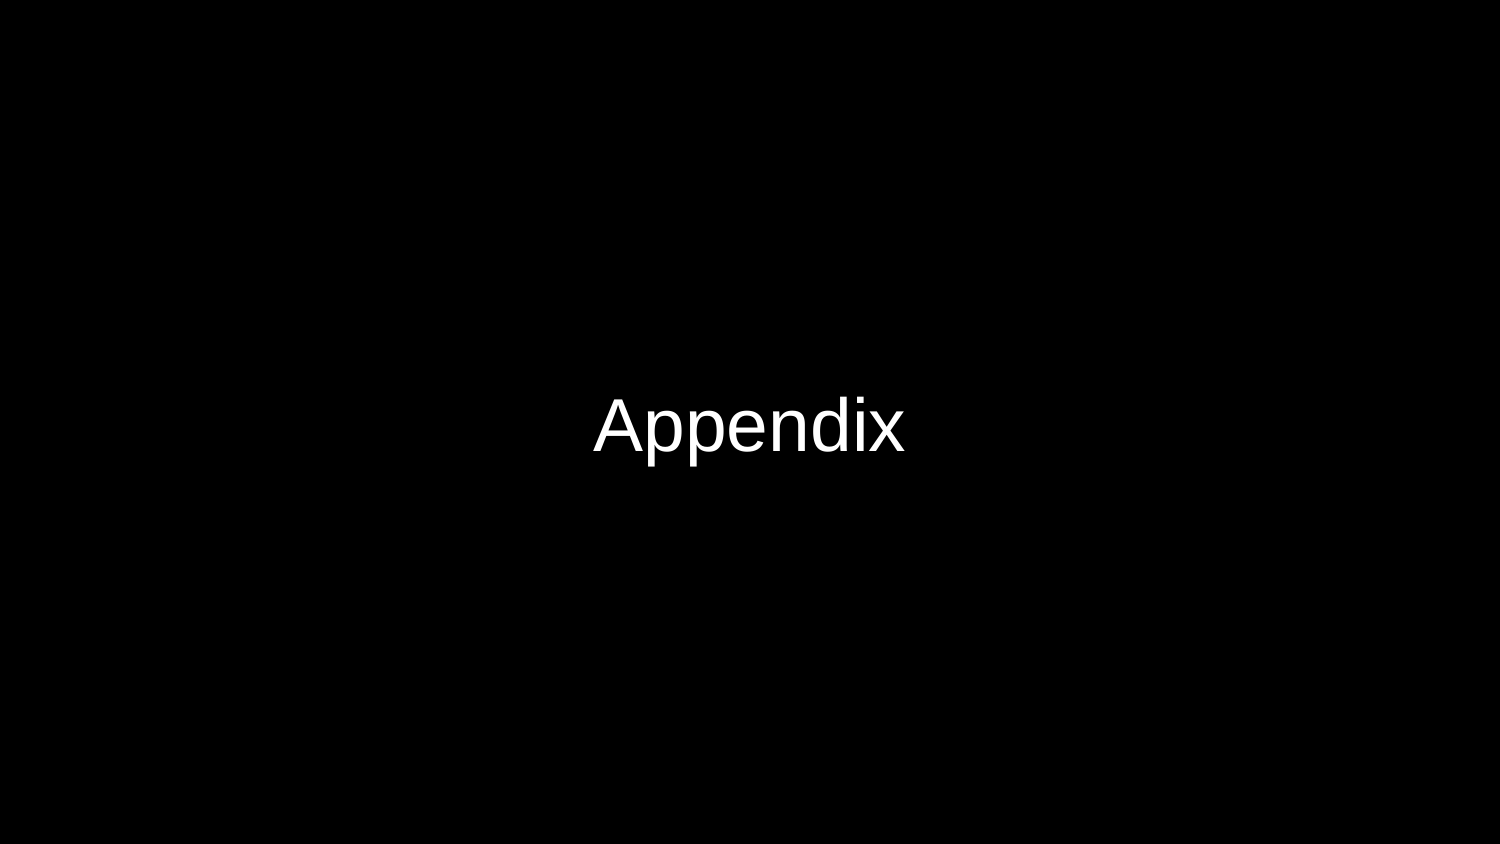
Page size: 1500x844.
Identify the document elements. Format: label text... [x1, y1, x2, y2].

title Appendix [51, 352, 1449, 491]
